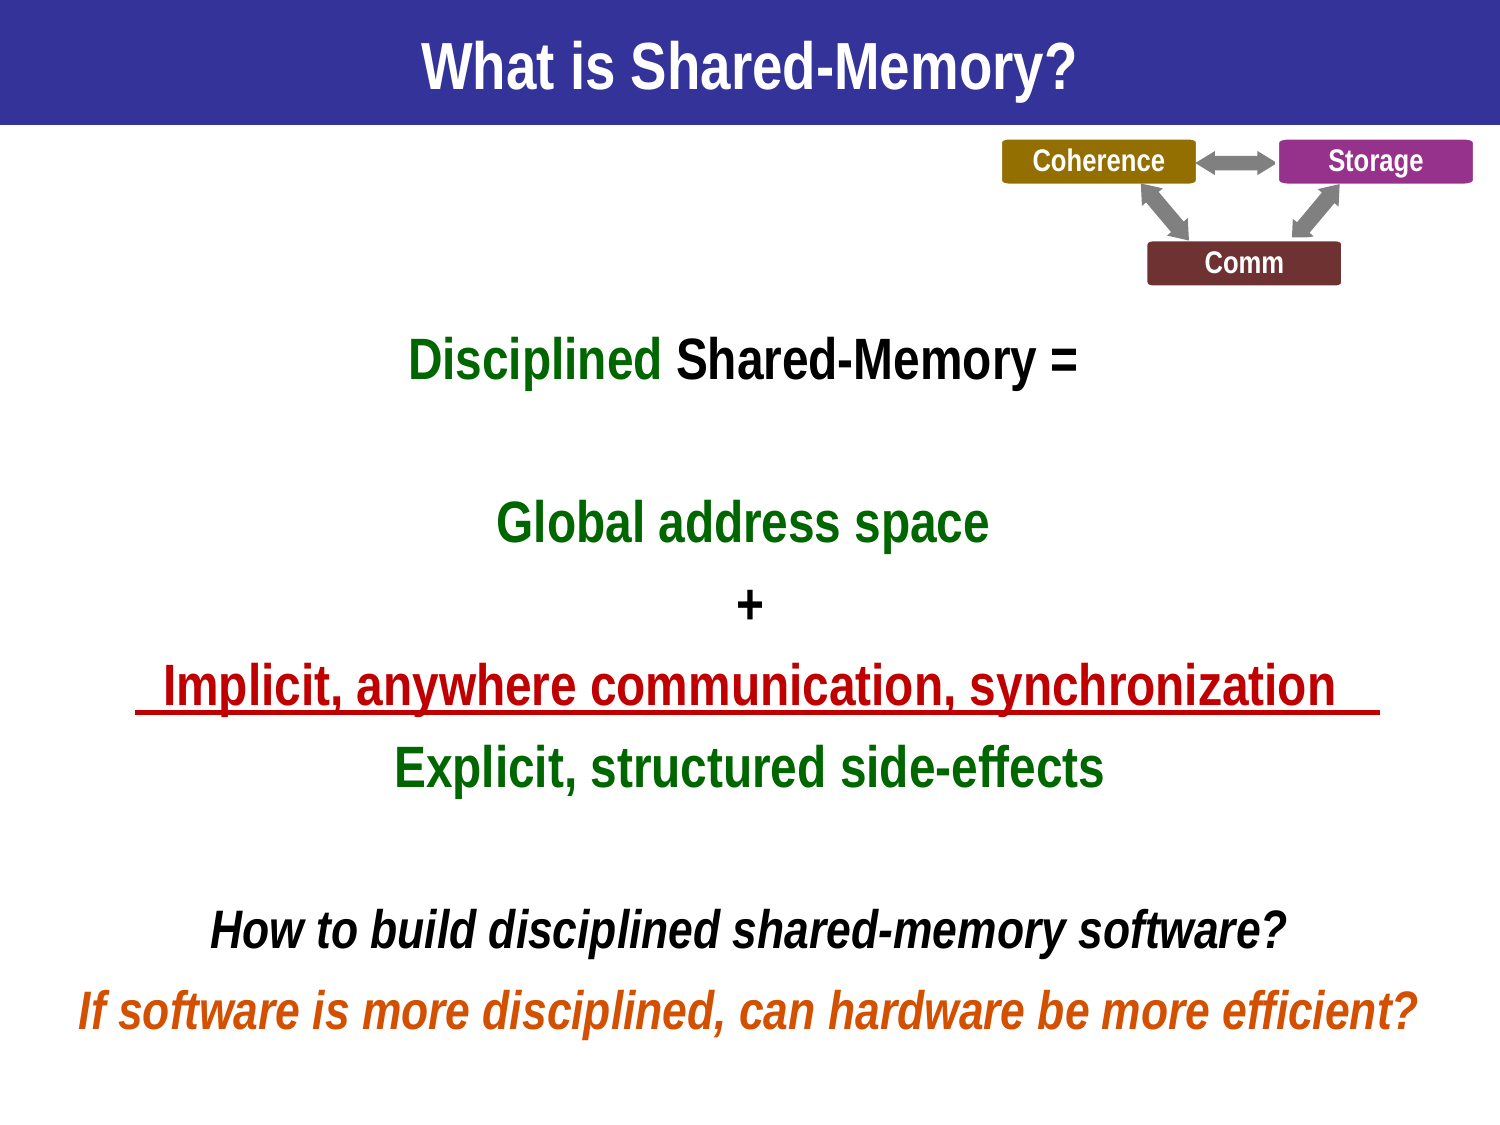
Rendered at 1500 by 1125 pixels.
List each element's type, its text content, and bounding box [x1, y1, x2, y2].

text_box How to build disciplined shared-memory software? If software is more disciplined, can hardware be more efficient? [0, 886, 1500, 1048]
list Disciplined Shared-Memory = Global address space + Implicit, anywhere communication, synchronization Explicit, structured side-effects [24, 149, 1475, 886]
text_box [1291, 184, 1340, 237]
text_box [1195, 151, 1275, 176]
text_box Coherence [997, 135, 1201, 188]
title What is Shared-Memory? [0, 0, 1500, 125]
text_box Storage [1275, 135, 1478, 188]
text_box [1140, 183, 1189, 241]
text_box Comm [1143, 237, 1346, 290]
